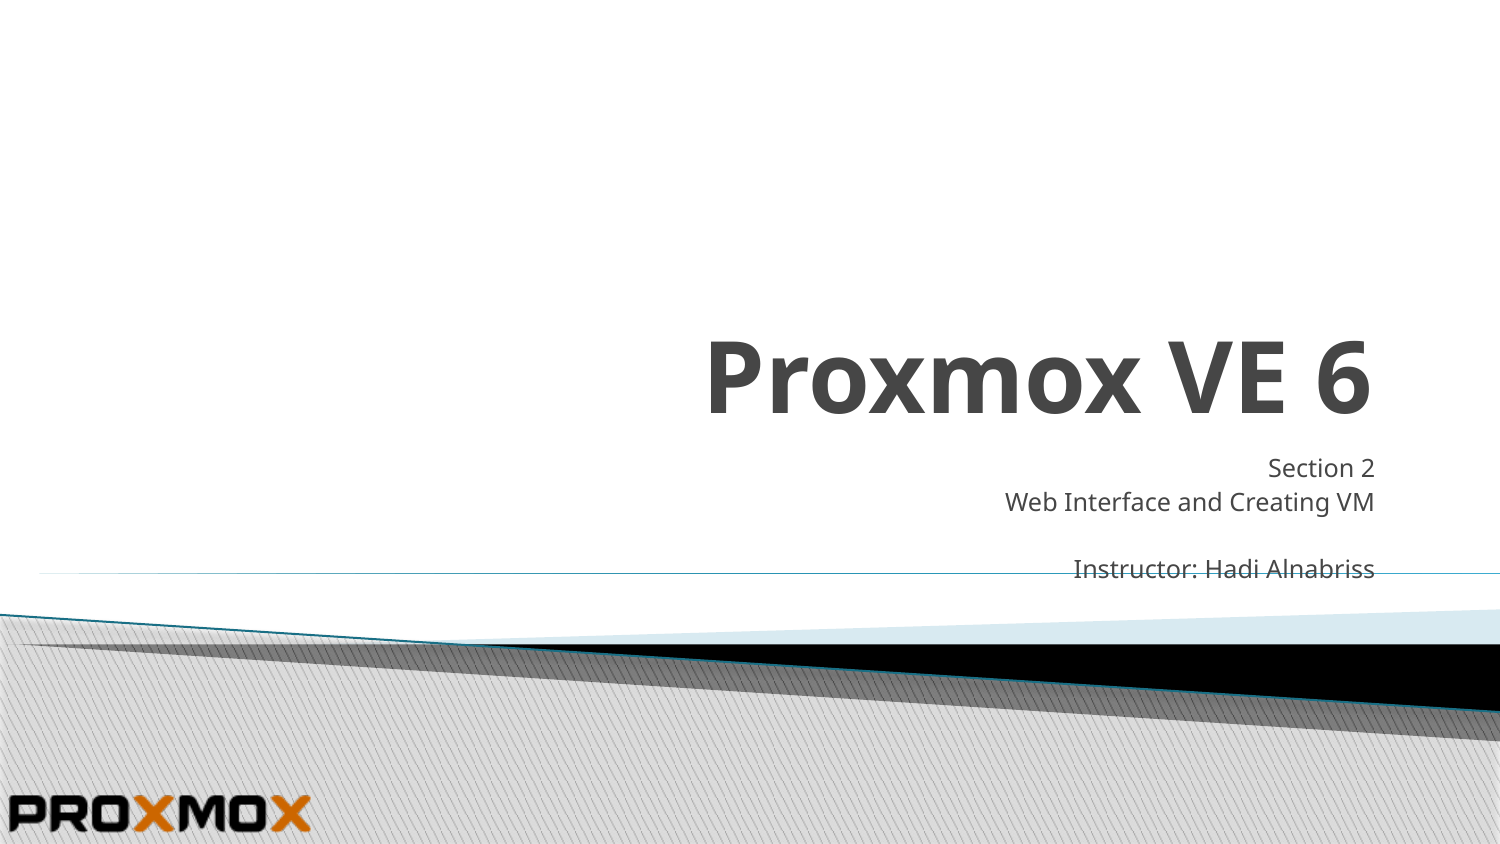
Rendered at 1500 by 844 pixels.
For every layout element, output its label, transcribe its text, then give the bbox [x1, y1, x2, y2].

subtitle Section 2 Web Interface and Creating VM Instructor: Hadi Alnabriss [112, 444, 1388, 592]
picture [0, 784, 326, 839]
picture [5, 644, 1500, 742]
title Proxmox VE 6 [112, 215, 1388, 441]
